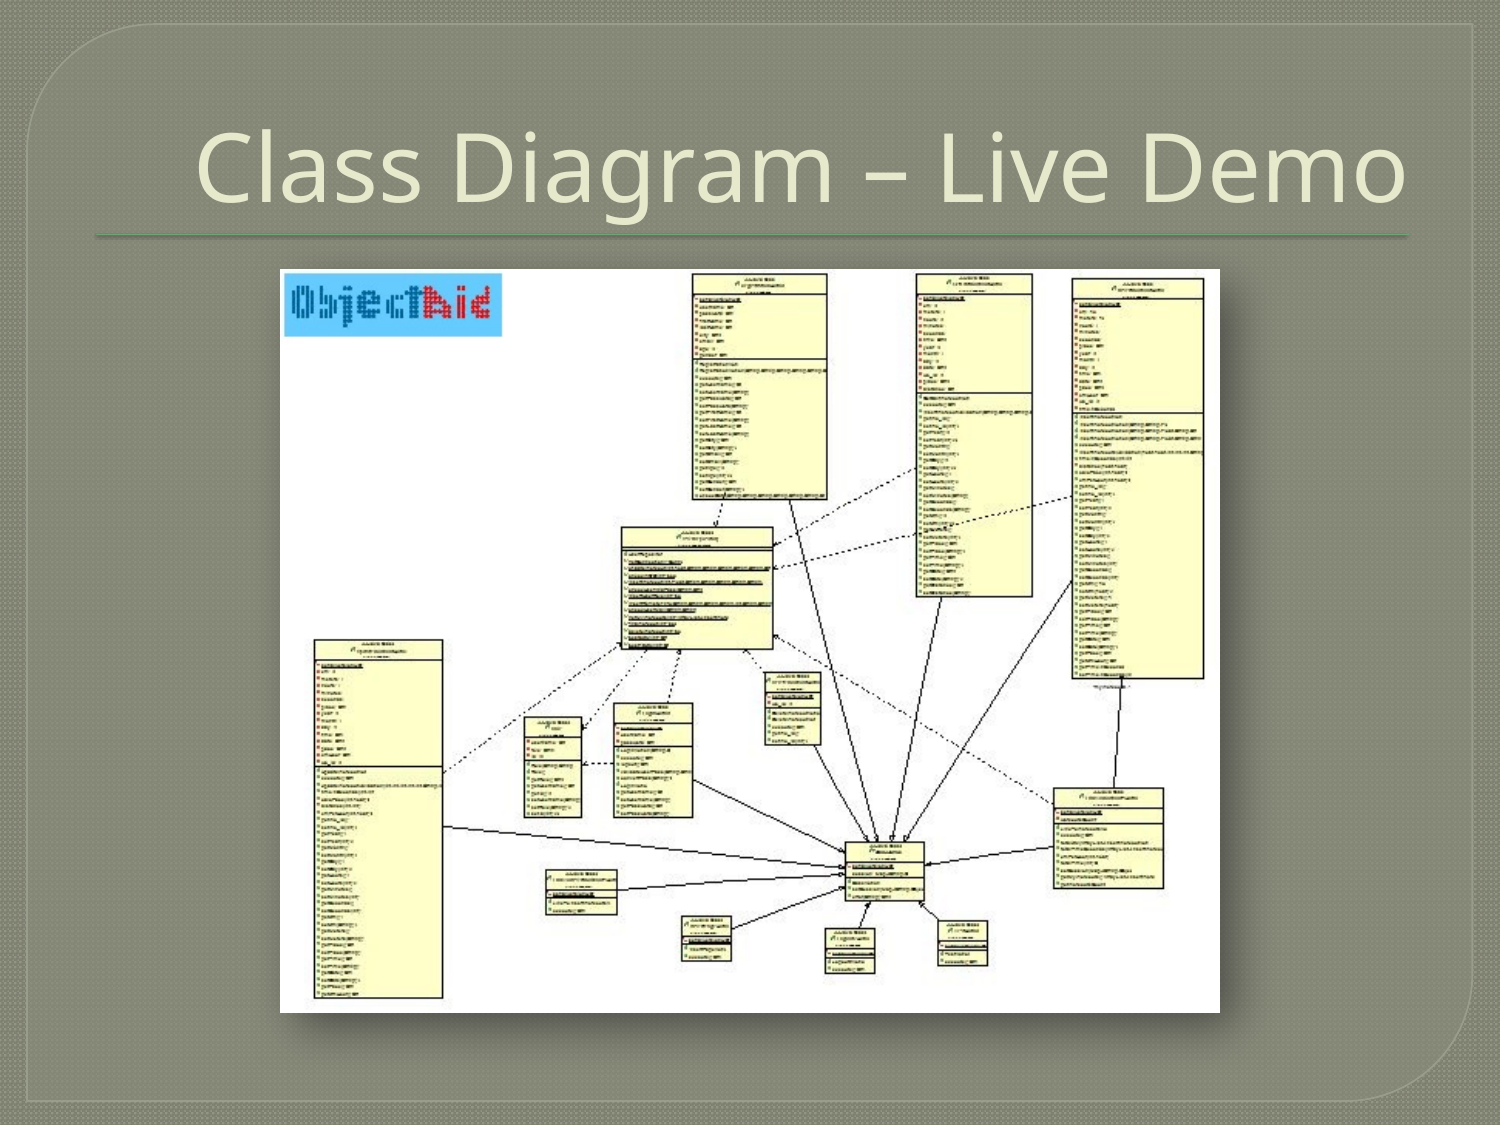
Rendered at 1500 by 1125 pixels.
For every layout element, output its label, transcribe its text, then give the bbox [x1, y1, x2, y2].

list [280, 269, 1220, 1013]
title Class Diagram – Live Demo [75, 41, 1425, 230]
